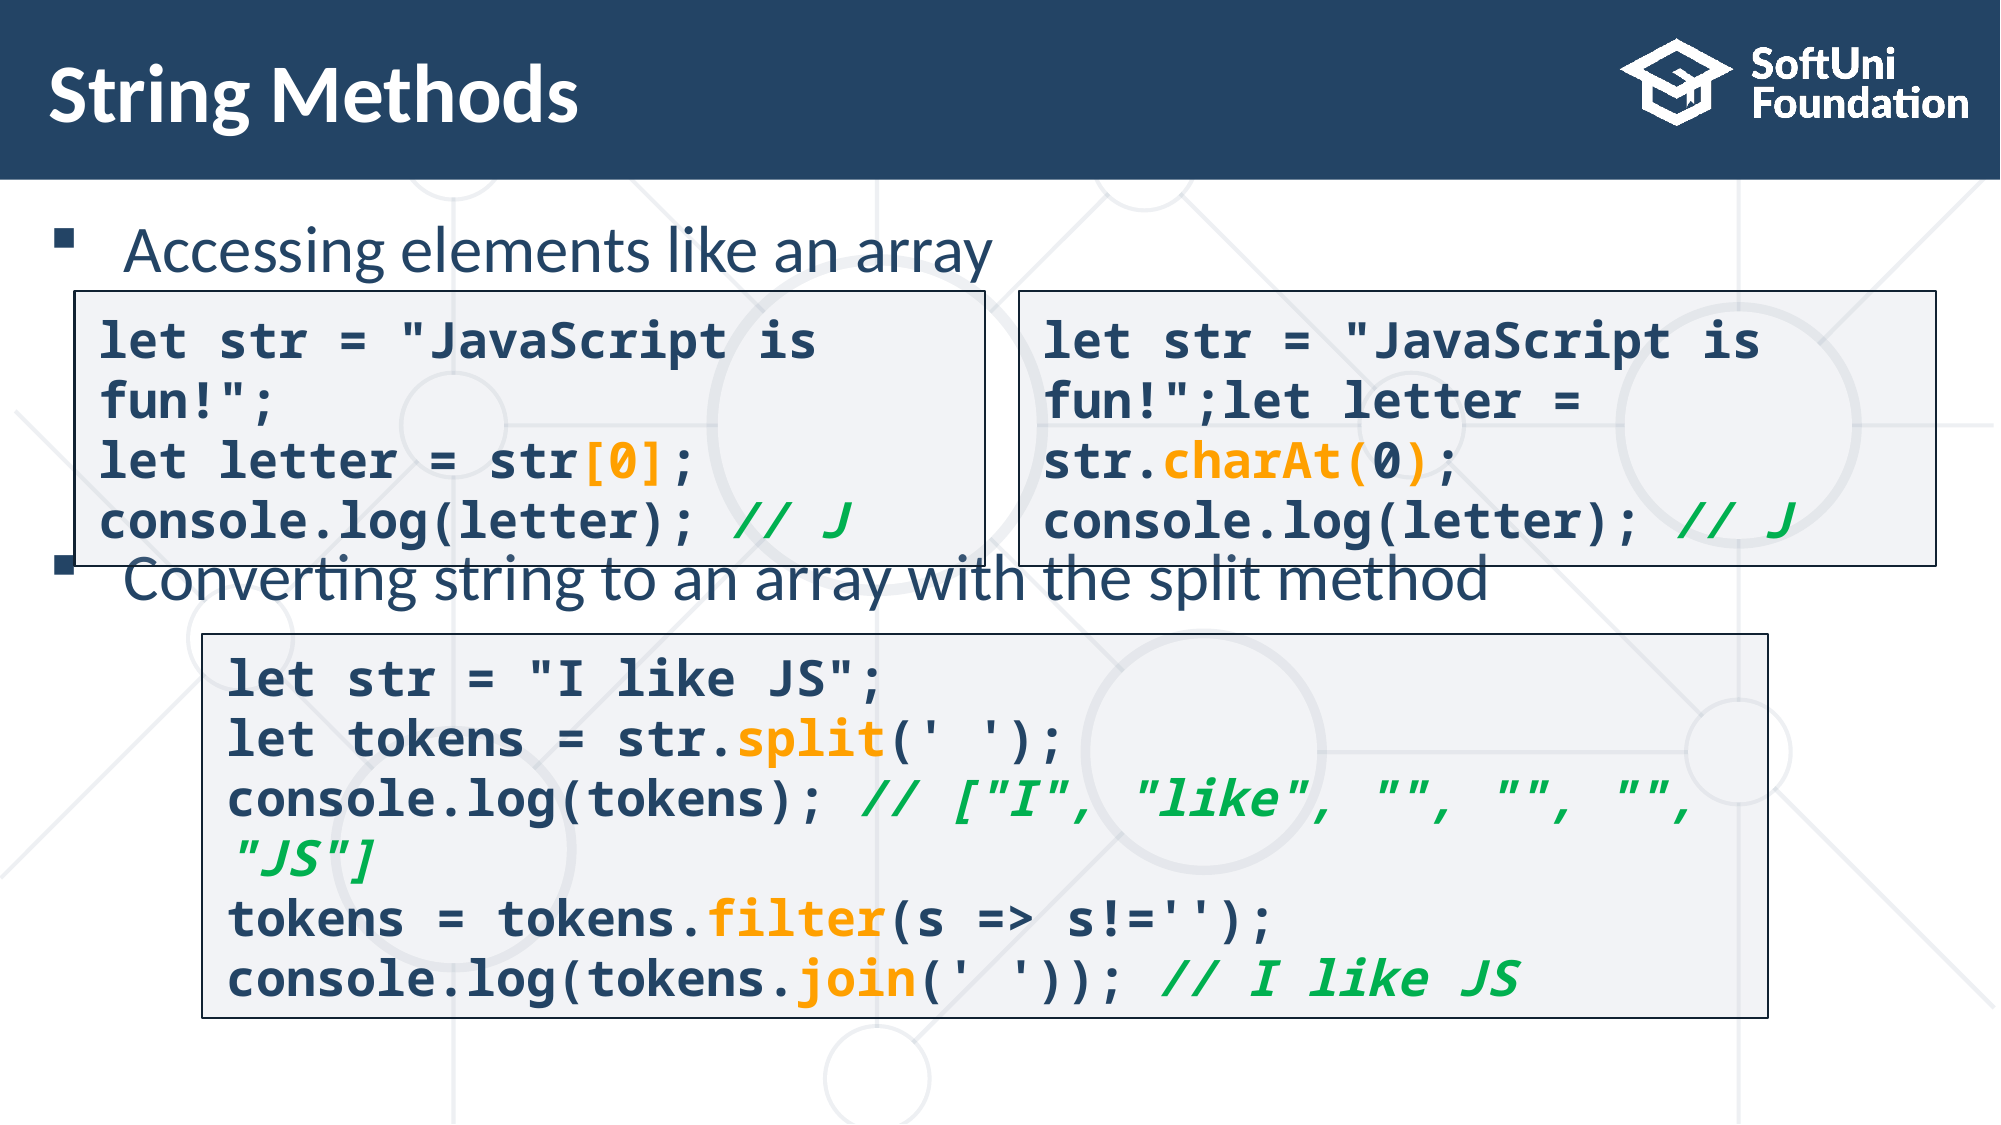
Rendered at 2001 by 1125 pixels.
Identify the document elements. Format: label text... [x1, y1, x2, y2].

text_box let str = "JavaScript is fun!"; let letter = str[0]; console.log(letter); // J [74, 290, 986, 567]
text_box let str = "JavaScript is fun!";let letter = str.charAt(0); console.log(letter); // J [1018, 290, 1937, 567]
title String Methods [31, 16, 1591, 162]
list Accessing elements like an array Converting string to an array with the split method [31, 196, 1970, 1013]
picture [1619, 38, 1968, 126]
text_box let str = "I like JS"; let tokens = str.split(' '); console.log(tokens); // ["I", "like", "", "", "", "JS"] tokens = tokens.filter(s => s!=''); console.log(tokens.join(' ')); // I like JS [202, 634, 1768, 1018]
